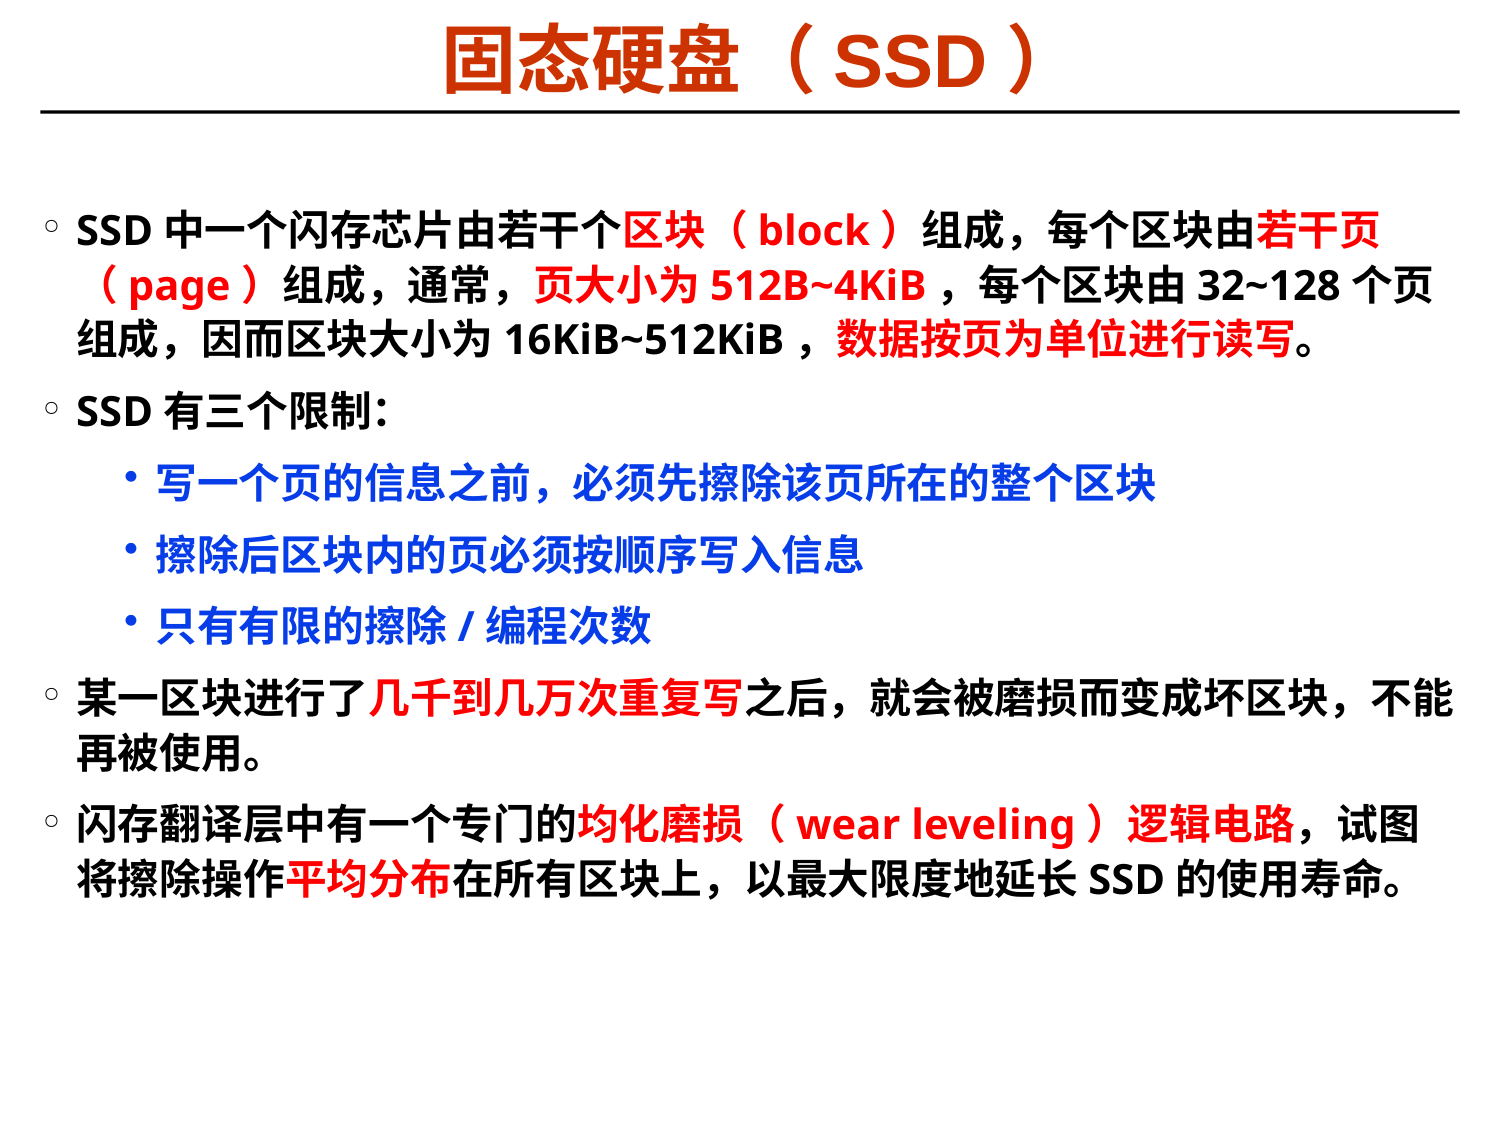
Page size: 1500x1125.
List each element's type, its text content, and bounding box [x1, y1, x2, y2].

list SSD中一个闪存芯片由若干个区块（block）组成，每个区块由若干页（page）组成，通常，页大小为512B~4KiB，每个区块由32~128个页组成，因而区块大小为16KiB~512KiB，数据按页为单位进行读写。 SSD有三个限制： 写一个页的信息之前，必须先擦除该页所在的整个区块 擦除后区块内的页必须按顺序写入信息 只有有限的擦除/编程次数 某一区块进行了几千到几万次重复写之后，就会被磨损而变成坏区块，不能再被使用。 闪存翻译层中有一个专门的均化磨损（wear leveling）逻辑电路，试图将擦除操作平均分布在所有区块上，以最大限度地延长SSD的使用寿命。 [32, 194, 1468, 931]
title 固态硬盘（SSD） [38, 21, 1484, 108]
